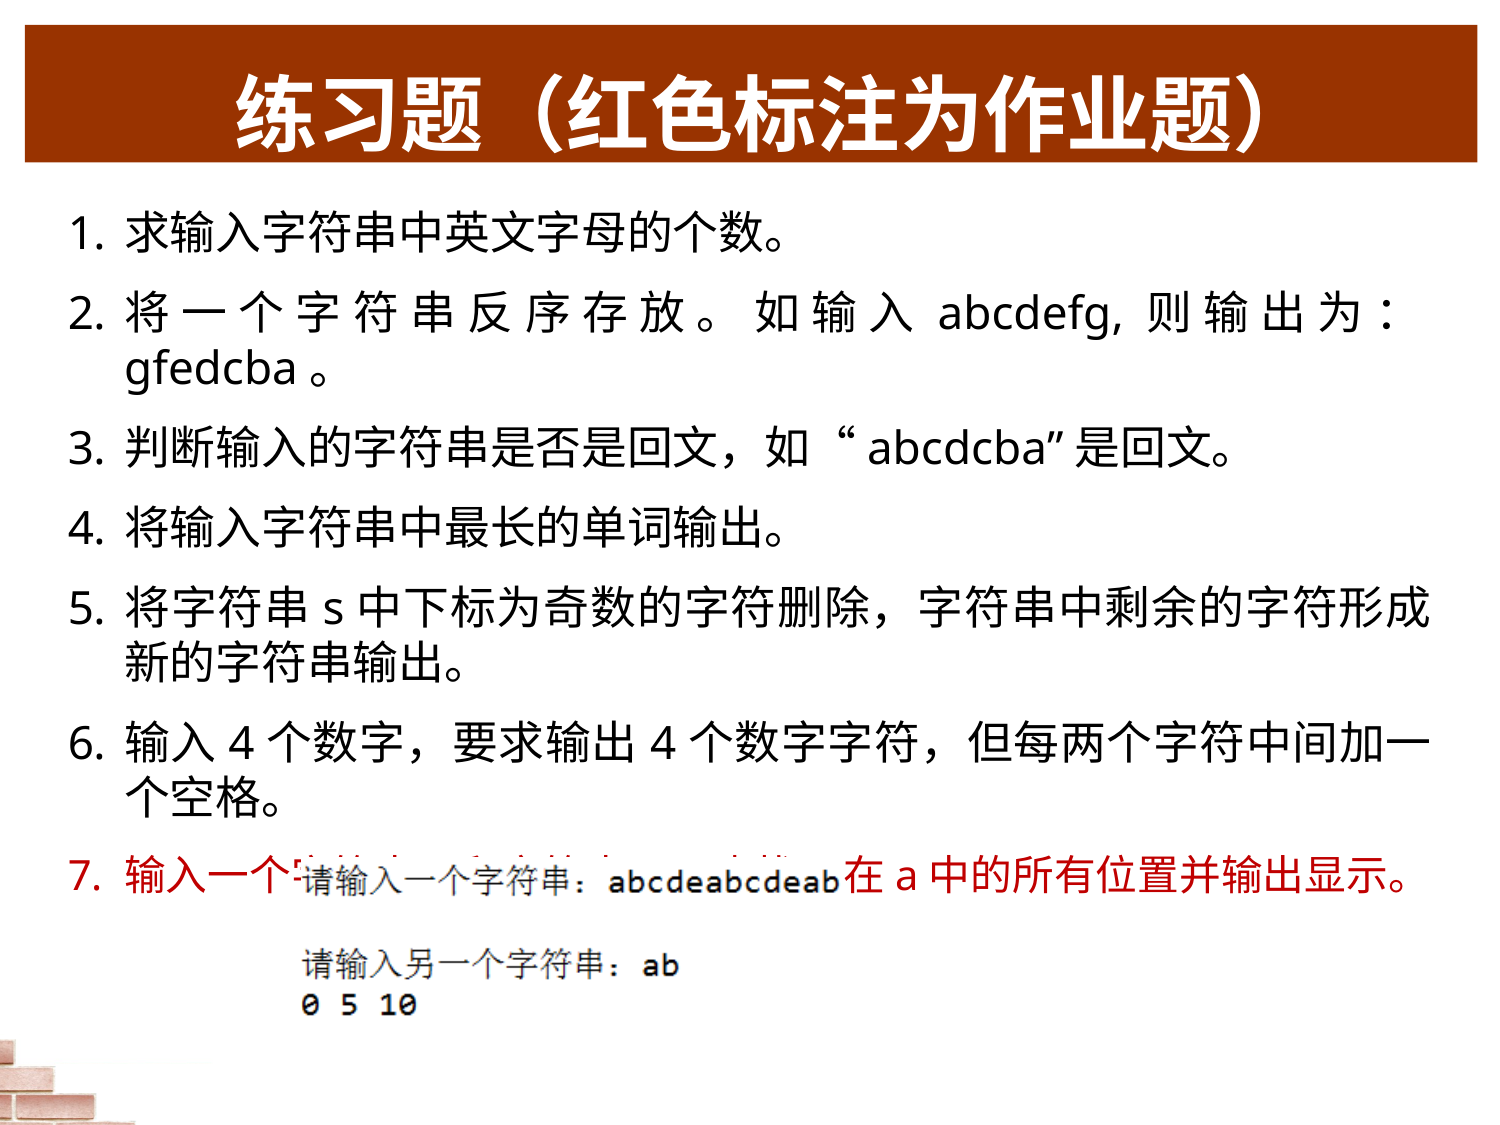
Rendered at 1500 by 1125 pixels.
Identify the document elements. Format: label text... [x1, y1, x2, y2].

picture [300, 857, 844, 1022]
picture [0, 992, 213, 1125]
text_box 求输入字符串中英文字母的个数。 将一个字符串反序存放。如输入abcdefg,则输出为：gfedcba。 判断输入的字符串是否是回文，如“abcdcba”是回文。 将输入字符串中最长的单词输出。 将字符串s中下标为奇数的字符删除，字符串中剩余的字符形成新的字符串输出。 输入4个数字，要求输出4个数字字符，但每两个字符中间加一个空格。 输入一个字符串a和字符串b，查找b在a中的所有位置并输出显示。 [53, 196, 1447, 987]
title 练习题（红色标注为作业题） [24, 24, 1478, 163]
